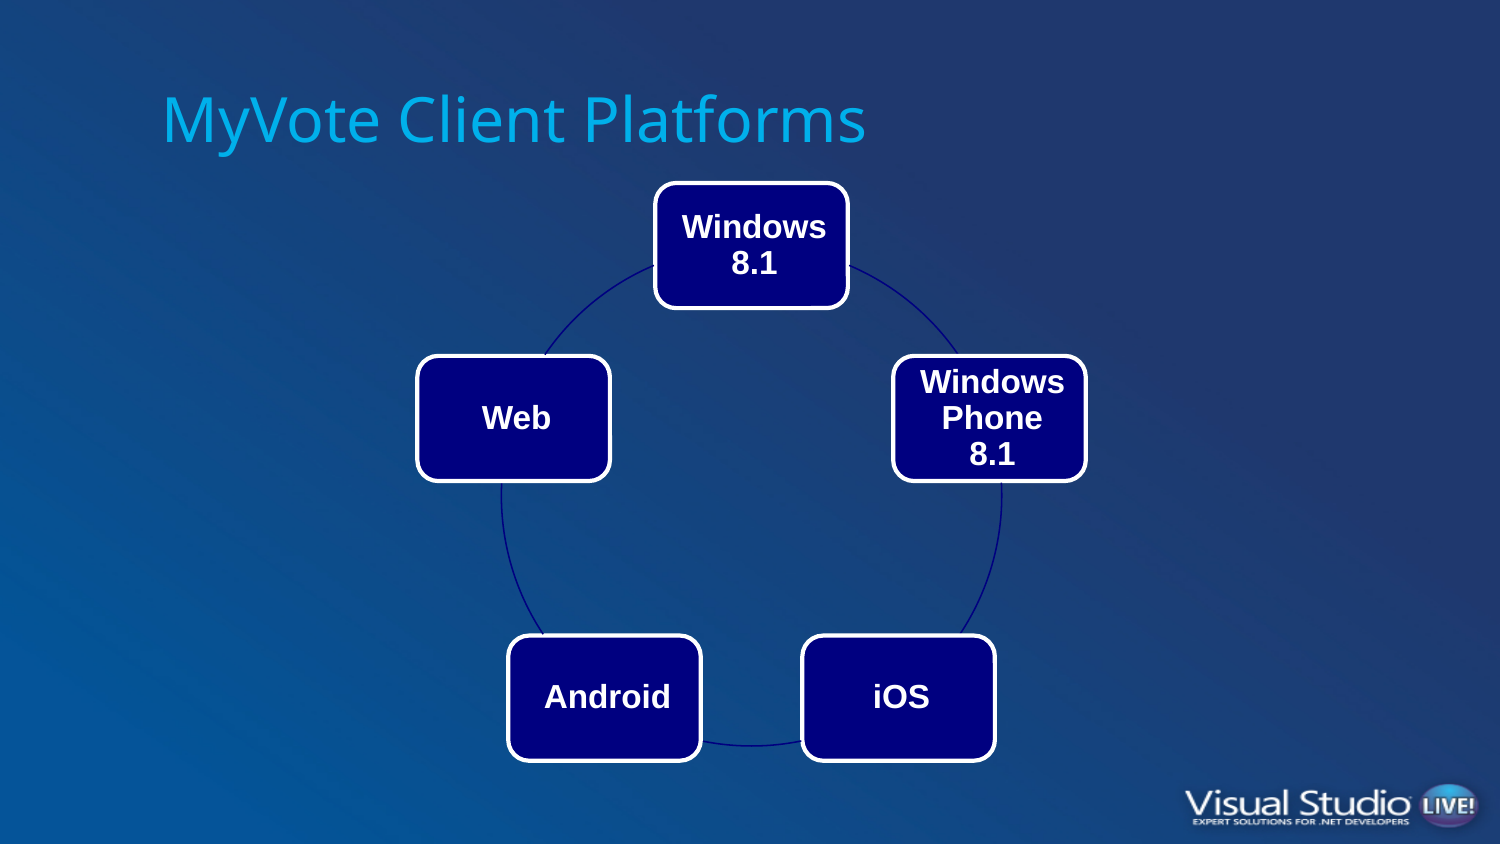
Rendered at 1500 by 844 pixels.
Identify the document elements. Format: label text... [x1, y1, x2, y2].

picture [0, 0, 1500, 844]
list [297, 182, 1205, 770]
title MyVote Client Platforms [146, 16, 1356, 163]
